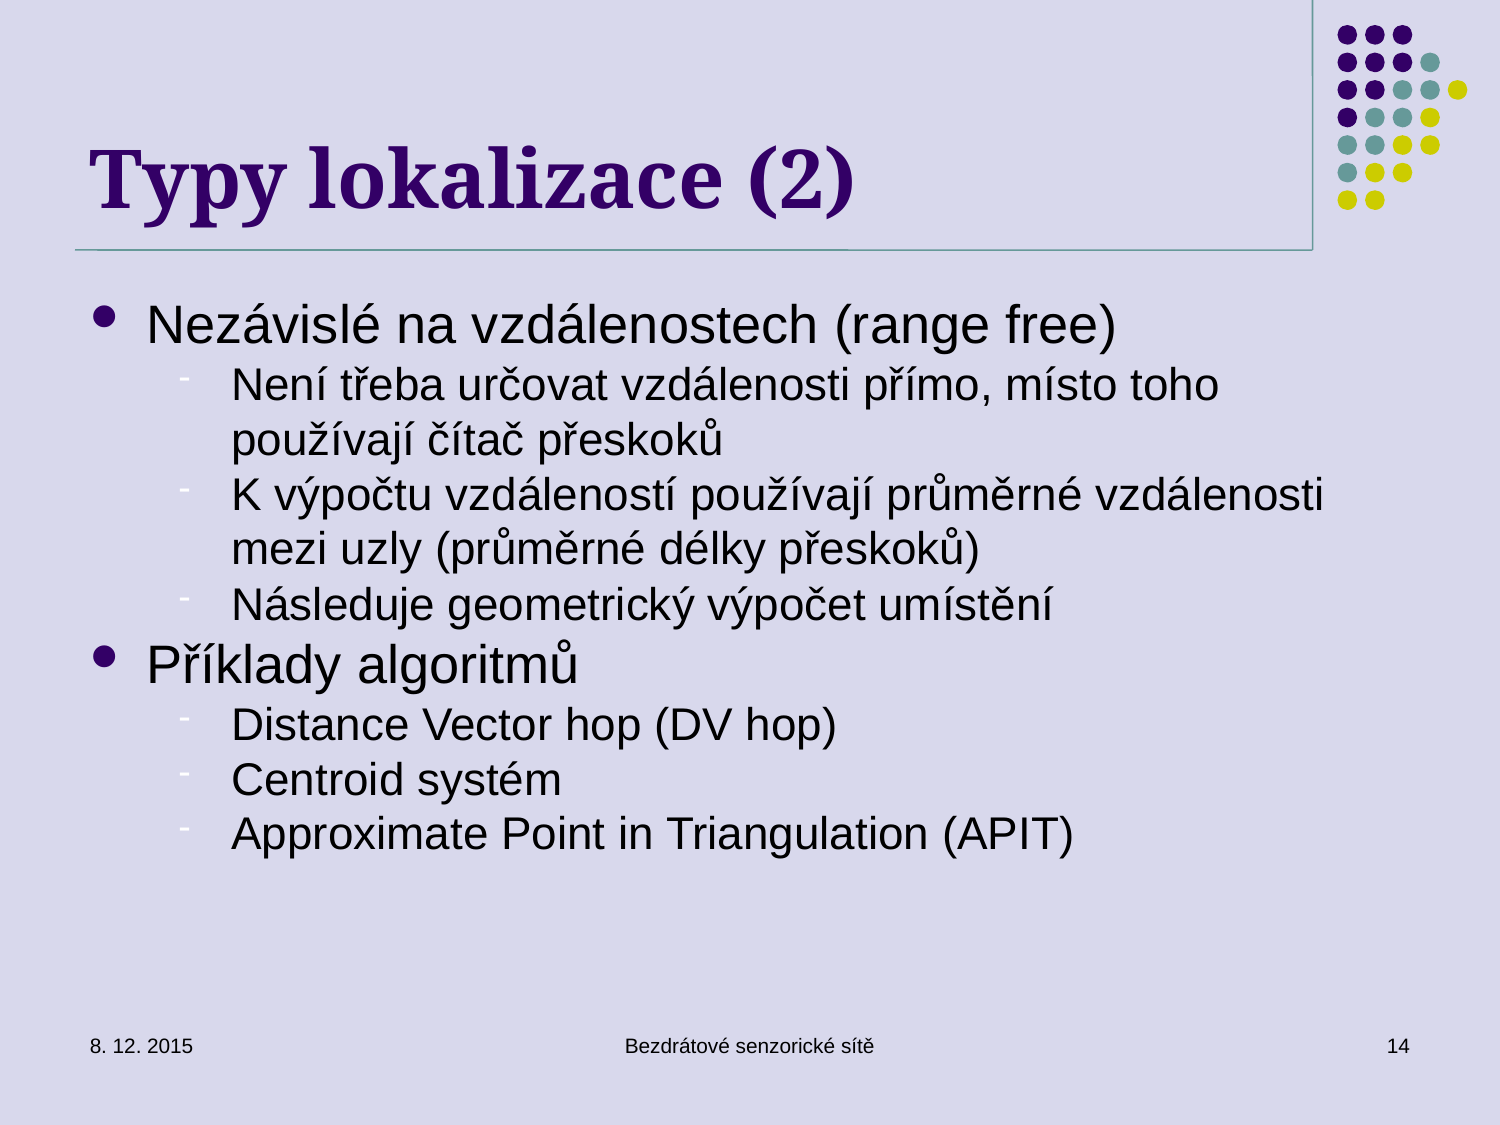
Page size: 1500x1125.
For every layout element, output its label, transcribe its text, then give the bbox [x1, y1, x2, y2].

text_box 8. 12. 2015 [74, 1025, 425, 1100]
text_box Typy lokalizace (2) [74, 20, 1312, 233]
text_box Nezávislé na vzdálenostech (range free) Není třeba určovat vzdálenosti přímo, místo toho používají čítač přeskoků K výpočtu vzdáleností používají průměrné vzdálenosti mezi uzly (průměrné délky přeskoků) Následuje geometrický výpočet umístění Příklady algoritmů Distance Vector hop (DV hop) Centroid systém Approximate Point in Triangulation (APIT) [75, 281, 1425, 1006]
text_box Bezdrátové senzorické sítě [512, 1025, 987, 1100]
text_box 14 [1074, 1025, 1425, 1100]
